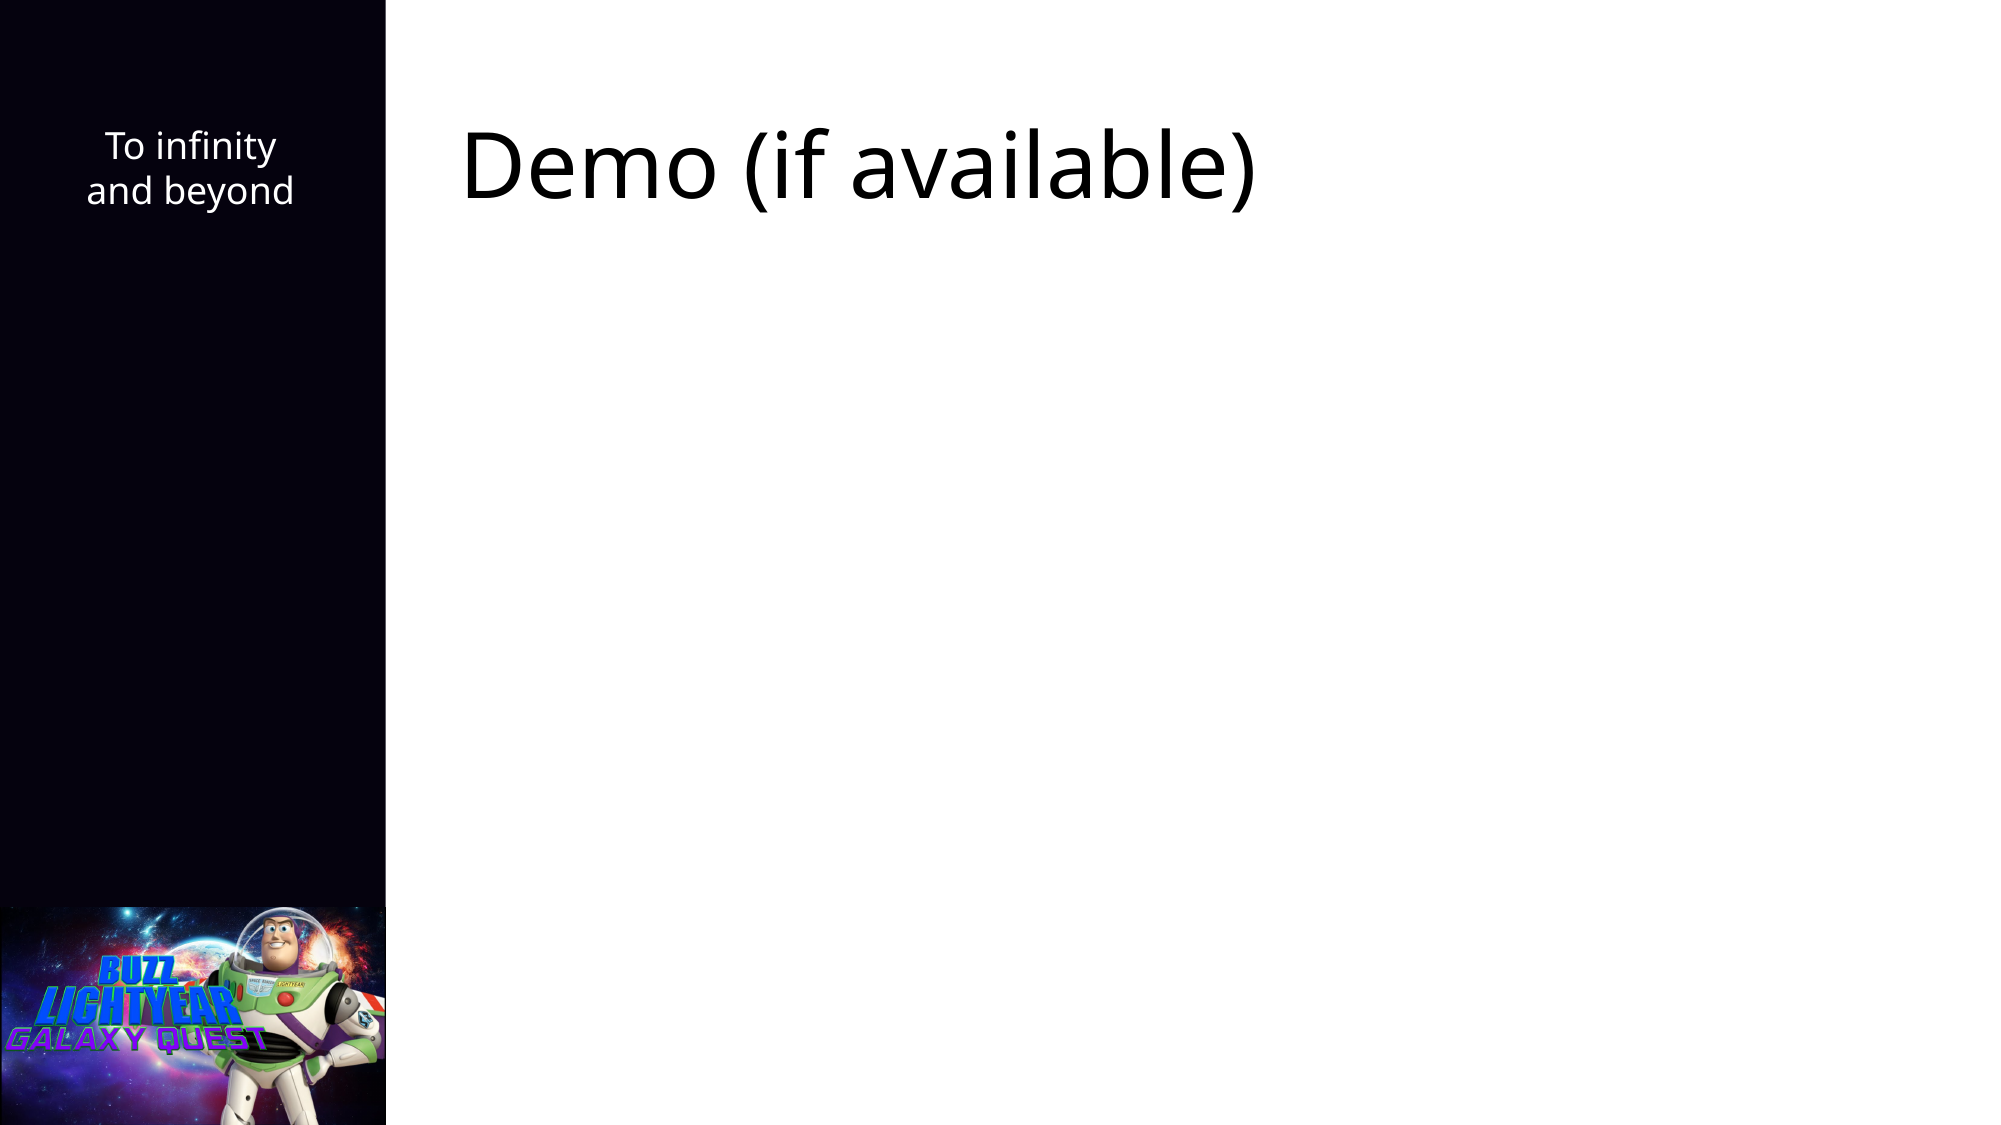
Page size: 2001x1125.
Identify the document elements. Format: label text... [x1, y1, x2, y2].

picture [0, 907, 386, 1125]
title Demo (if available) [444, 59, 1945, 278]
